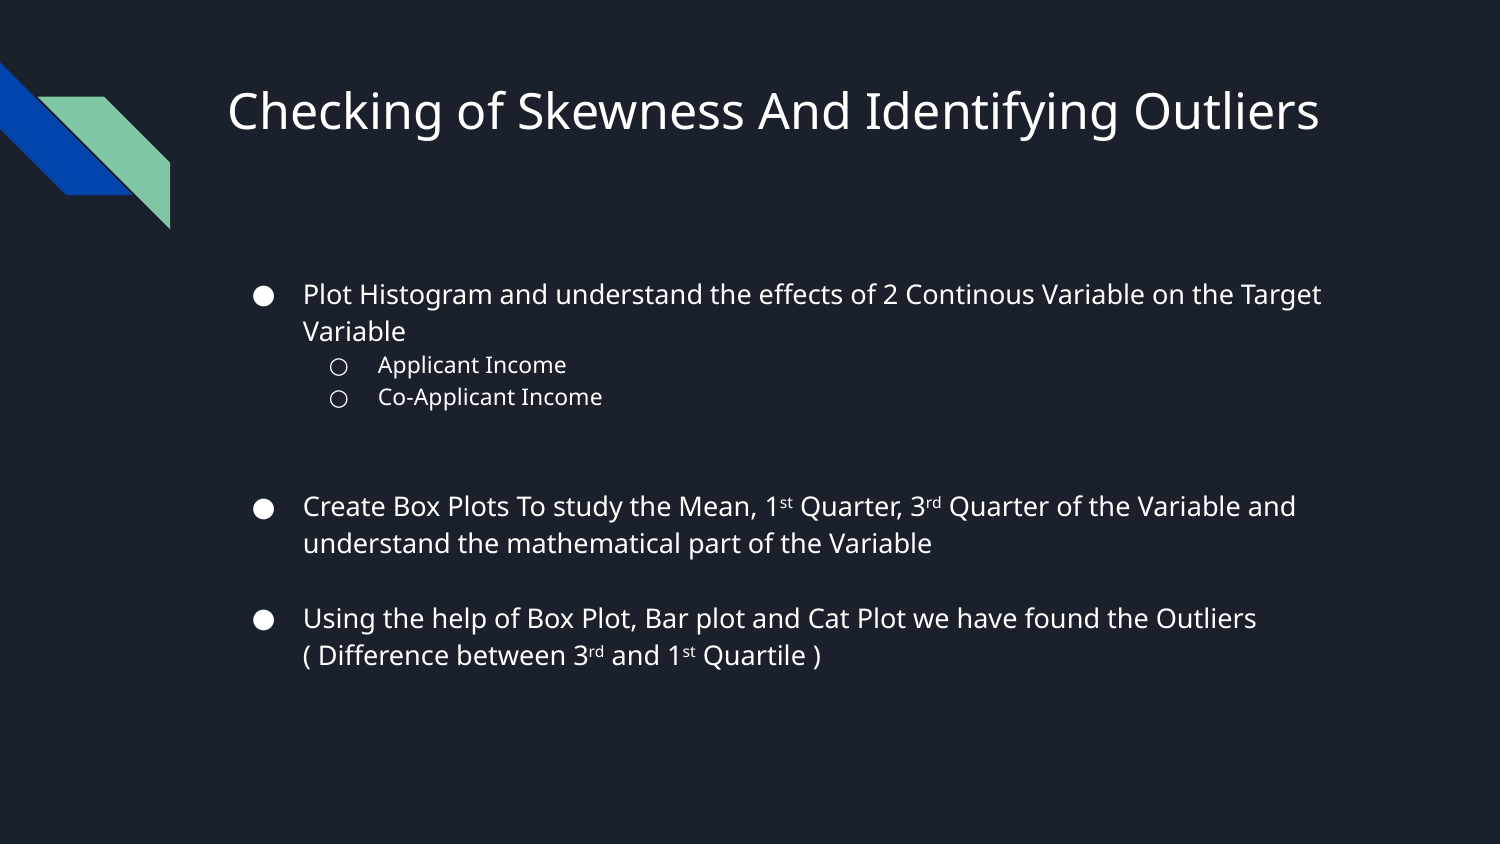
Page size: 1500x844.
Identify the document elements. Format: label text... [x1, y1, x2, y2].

list Plot Histogram and understand the effects of 2 Continous Variable on the Target Variable Applicant Income Co-Applicant Income Create Box Plots To study the Mean, 1st Quarter, 3rd Quarter of the Variable and understand the mathematical part of the Variable Using the help of Box Plot, Bar plot and Cat Plot we have found the Outliers ( Difference between 3rd and 1st Quartile ) [212, 257, 1368, 735]
title Checking of Skewness And Identifying Outliers [212, 64, 1368, 215]
